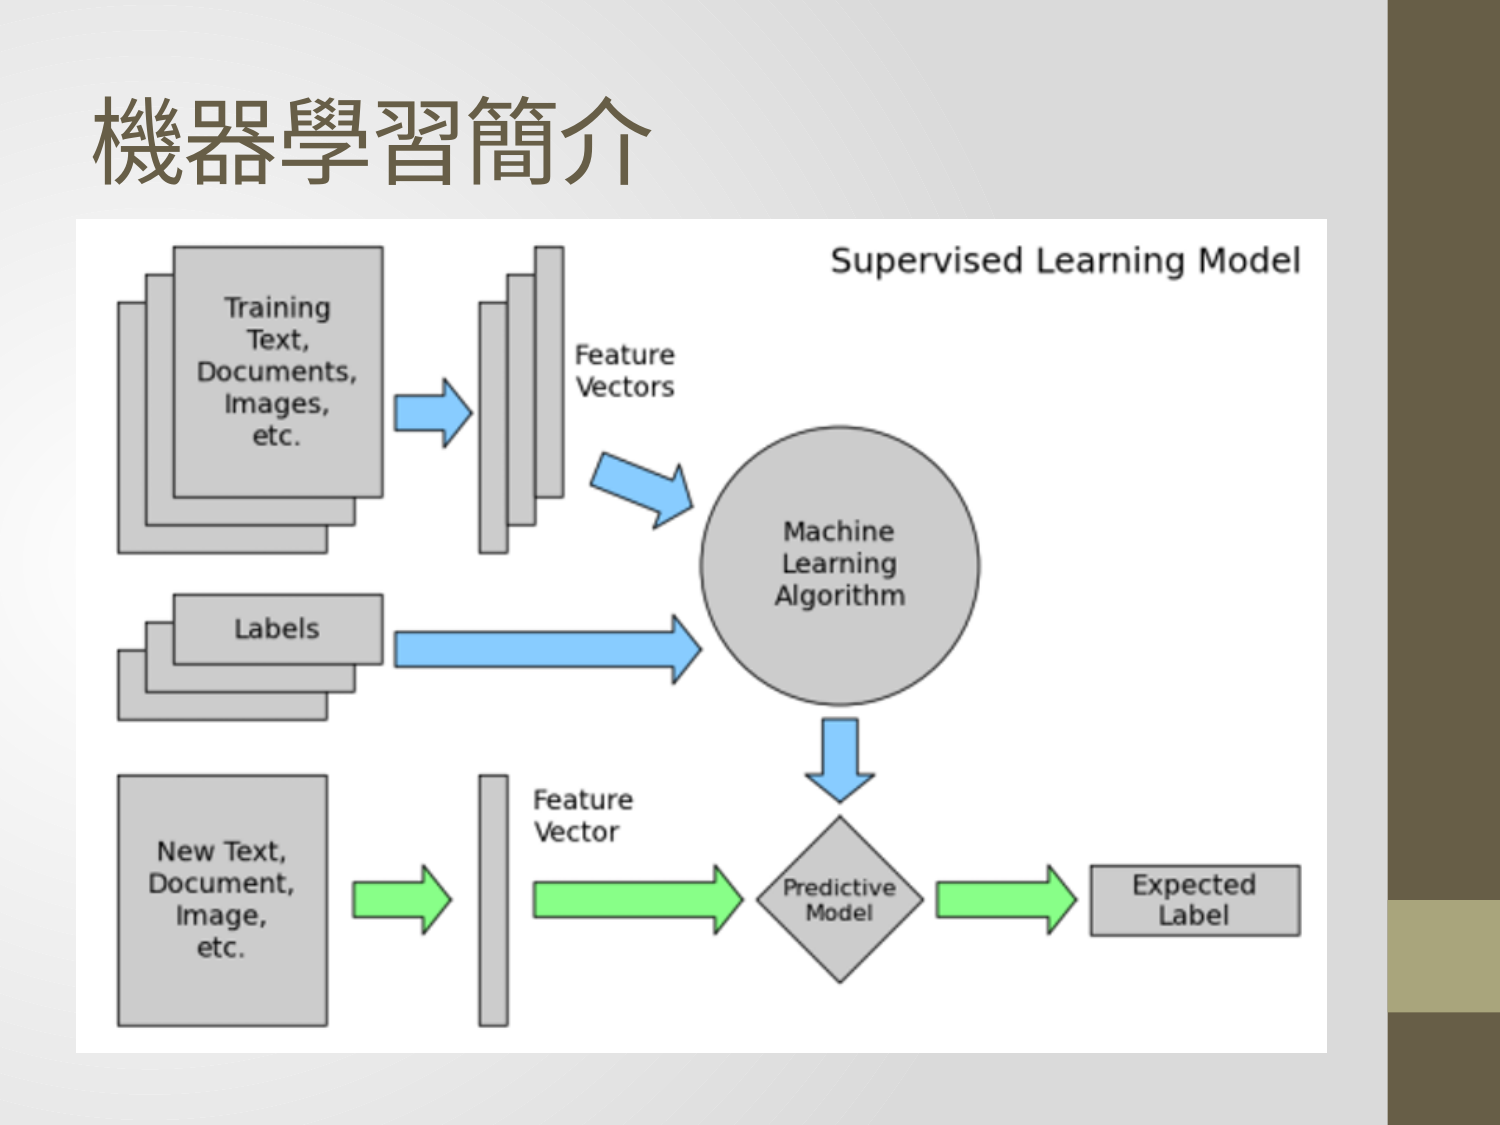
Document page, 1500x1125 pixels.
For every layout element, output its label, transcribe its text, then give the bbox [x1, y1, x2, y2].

picture [76, 219, 1328, 1054]
title 機器學習簡介 [75, 45, 1325, 217]
